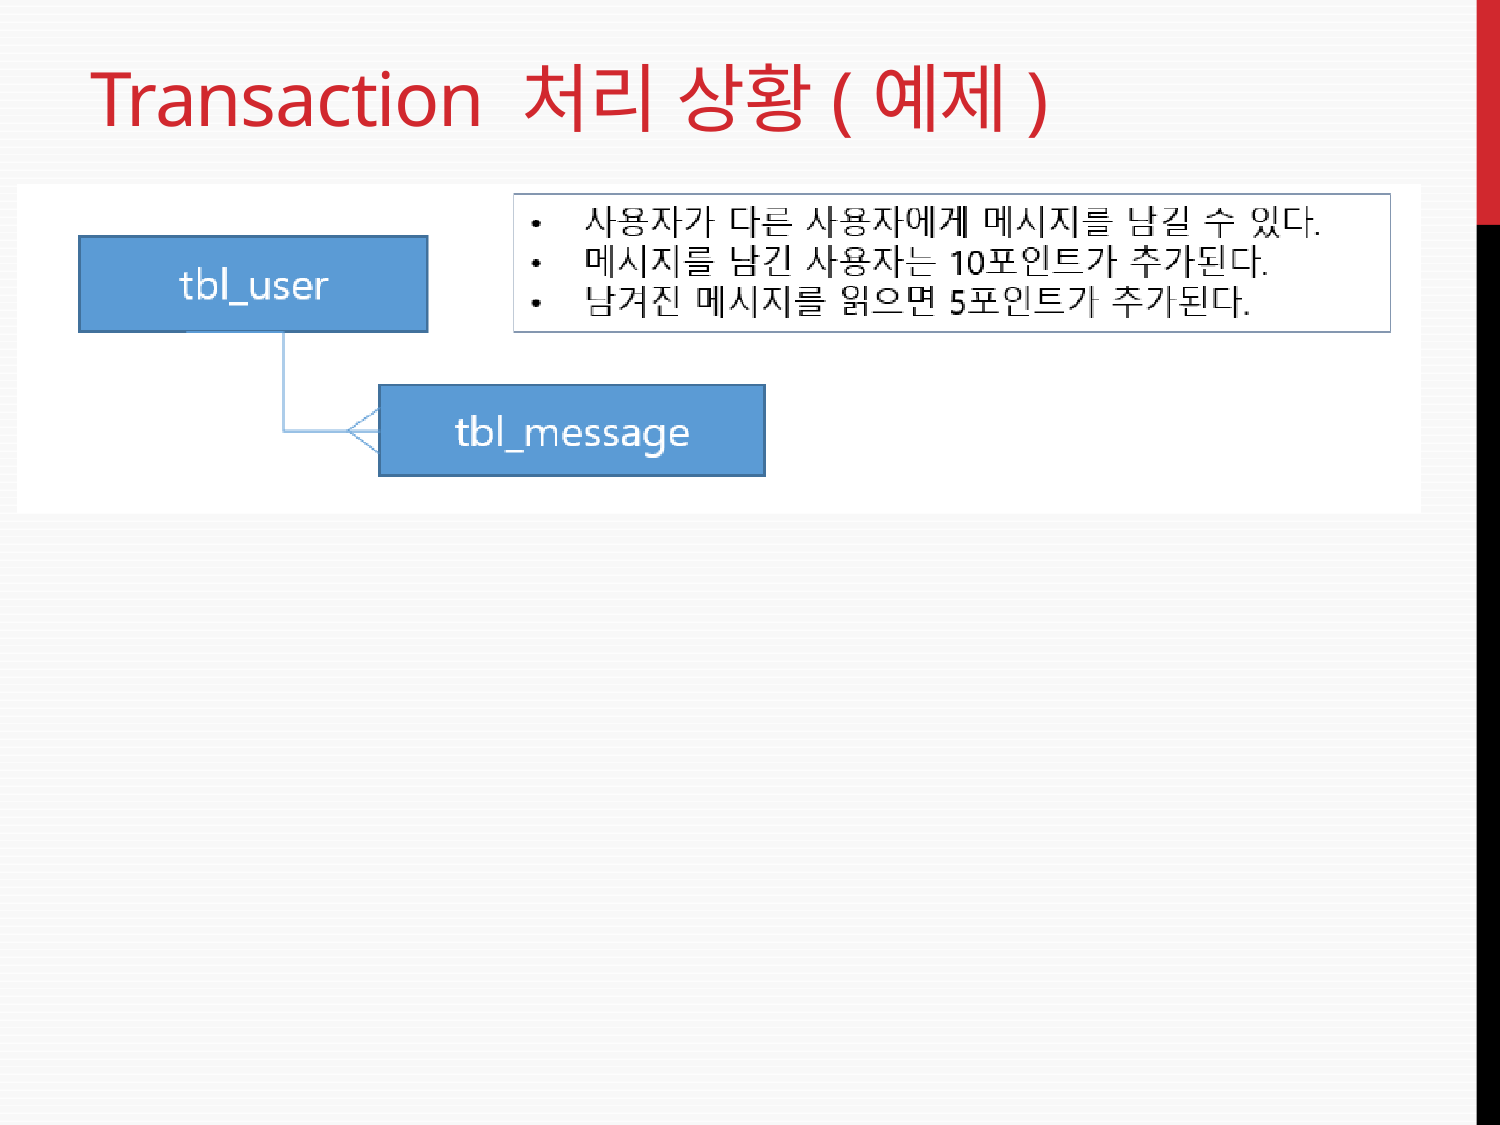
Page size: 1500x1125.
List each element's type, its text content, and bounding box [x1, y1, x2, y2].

title Transaction 처리 상황(예제) [75, 25, 1329, 149]
picture [17, 183, 1422, 514]
